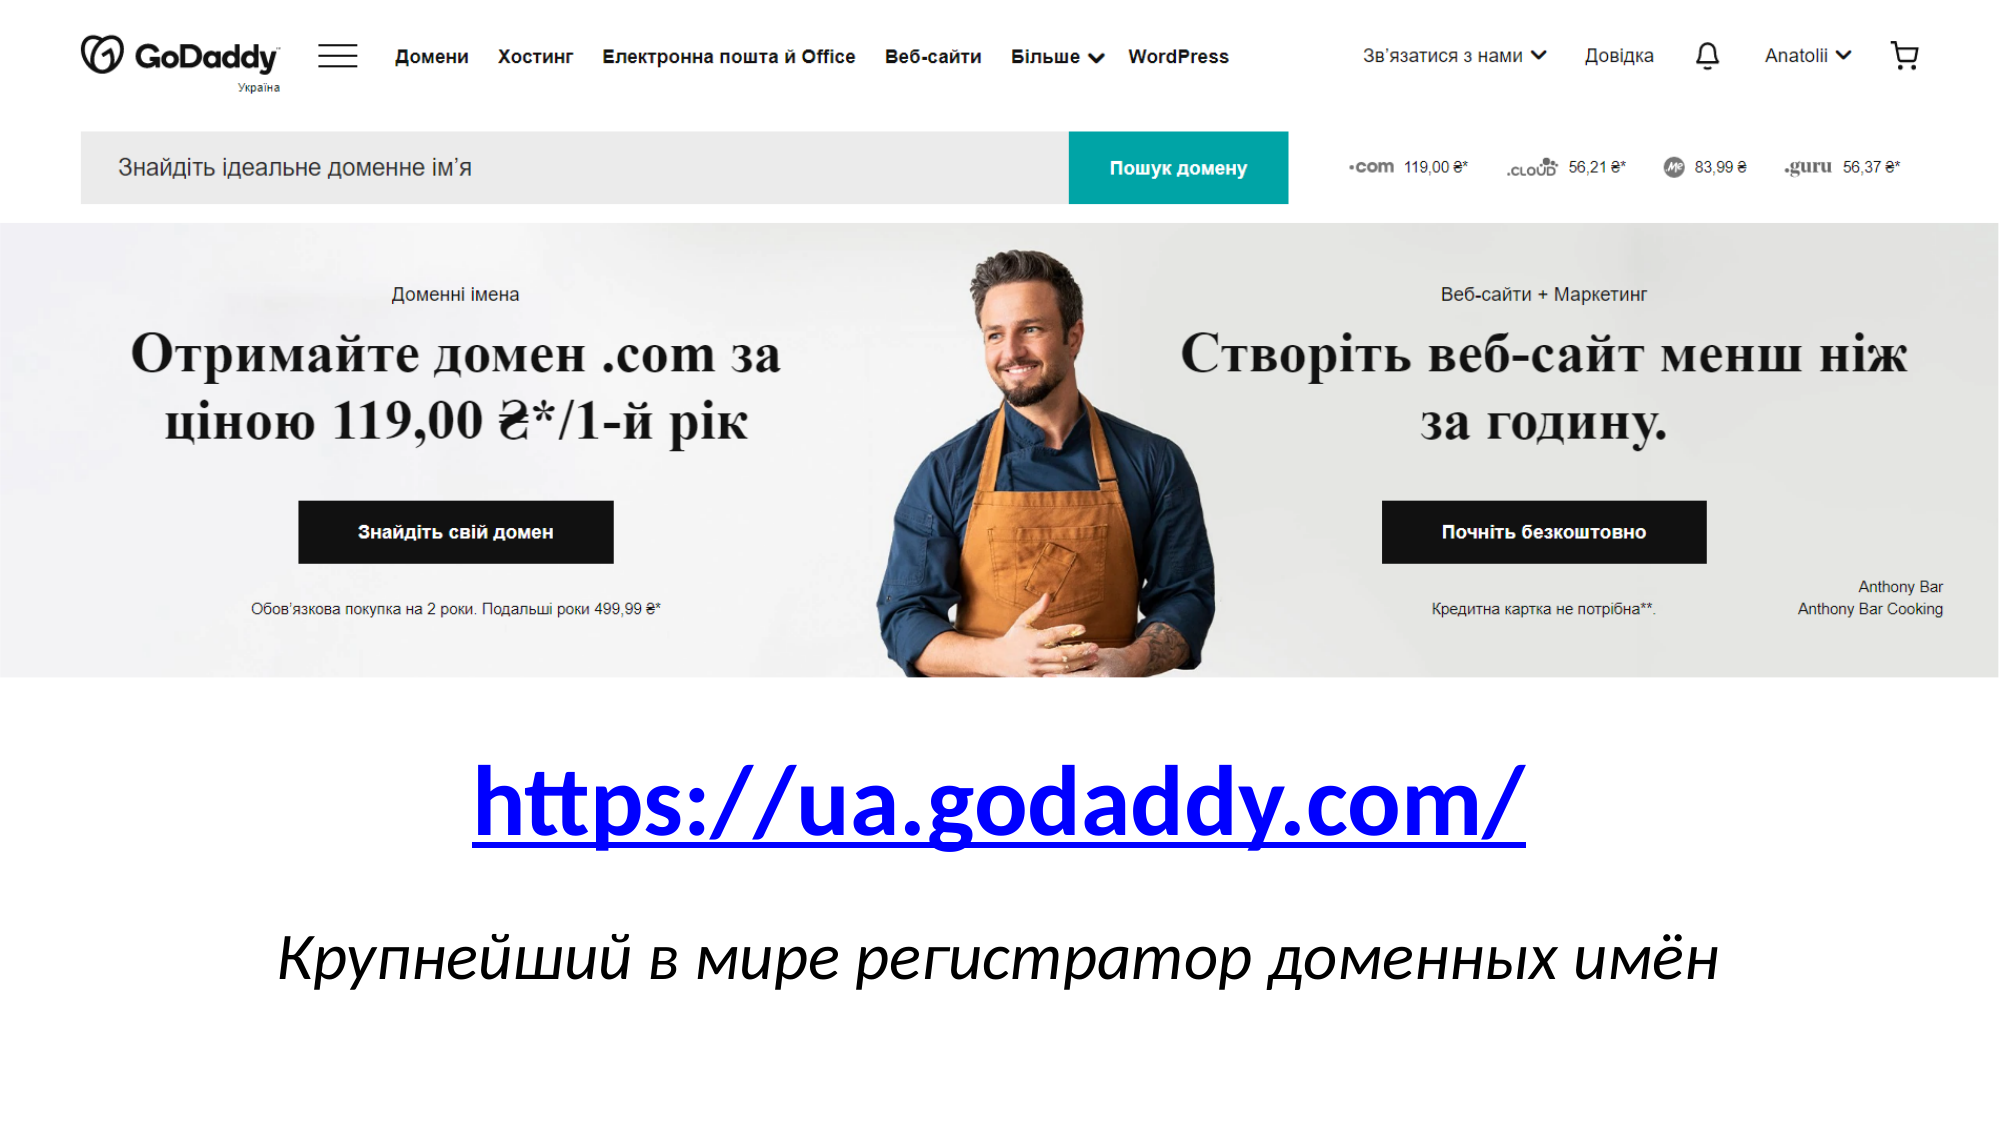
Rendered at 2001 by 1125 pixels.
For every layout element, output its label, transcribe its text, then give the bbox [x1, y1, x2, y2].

text_box Крупнейший в мире регистратор доменных имён [0, 905, 1999, 1000]
text_box https://ua.godaddy.com/ [0, 728, 1999, 863]
picture [0, 0, 1999, 717]
